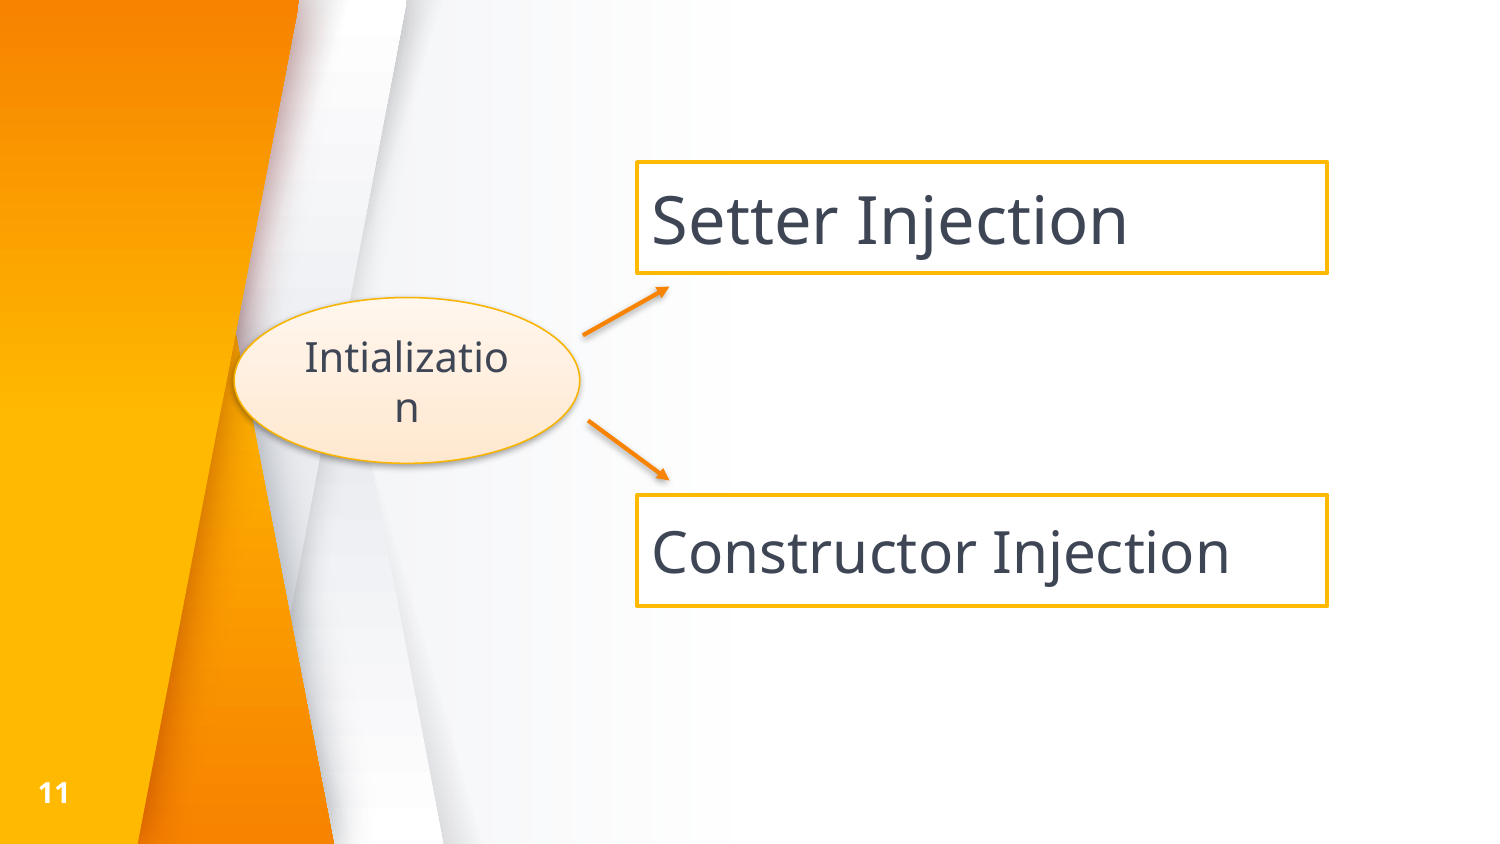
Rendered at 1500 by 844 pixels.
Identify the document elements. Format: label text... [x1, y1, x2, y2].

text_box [582, 286, 670, 336]
text_box Setter Injection [635, 160, 1329, 275]
text_box Intialization [233, 296, 581, 465]
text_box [587, 420, 670, 481]
slide_number 11 [37, 774, 99, 816]
text_box Constructor Injection [635, 493, 1329, 608]
